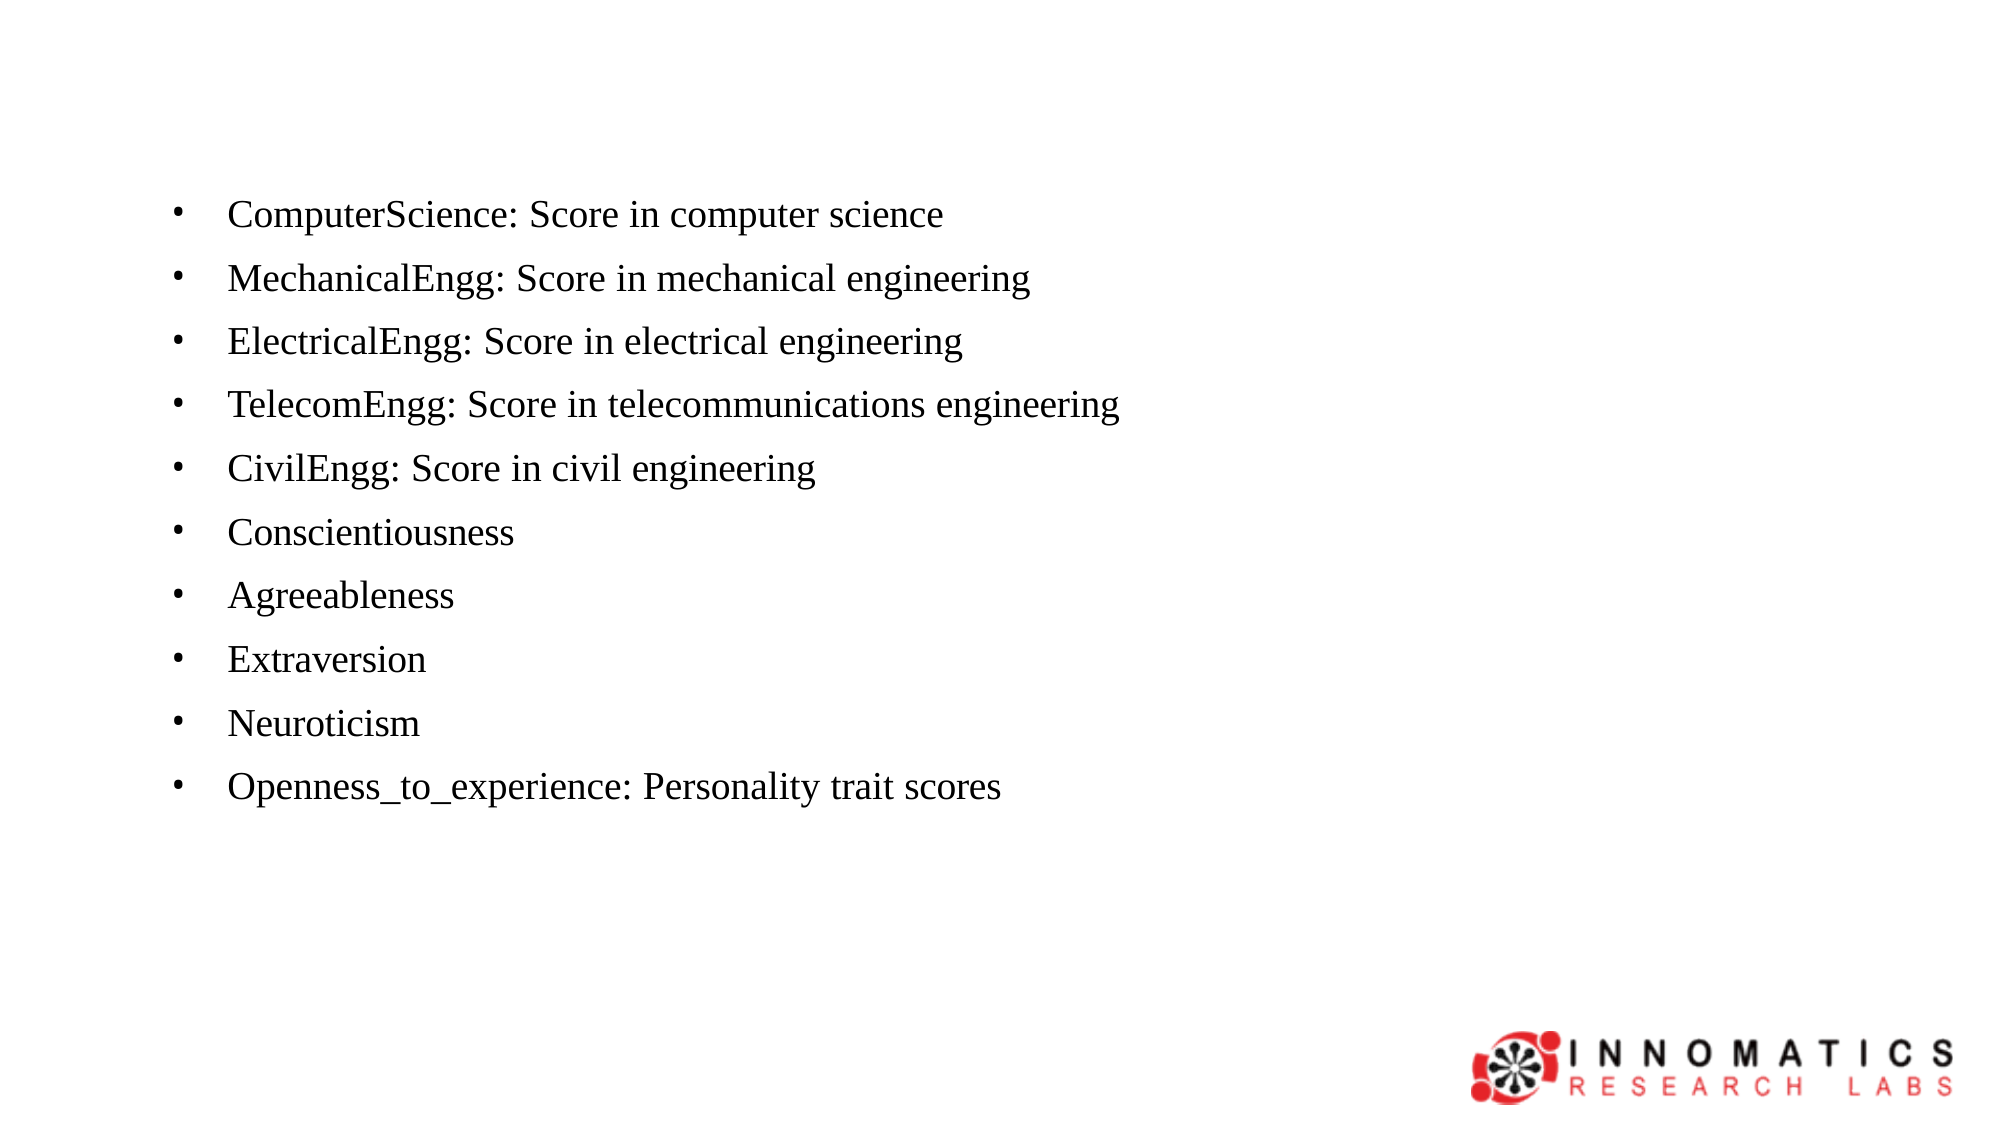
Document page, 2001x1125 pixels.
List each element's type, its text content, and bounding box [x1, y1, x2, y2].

text_box ComputerScience: Score in computer science MechanicalEngg: Score in mechanical engineering ElectricalEngg: Score in electrical engineering TelecomEngg: Score in telecommunications engineering CivilEngg: Score in civil engineering Conscientiousness Agreeableness Extraversion Neuroticism Openness_to_experience: Personality trait scores [169, 169, 1127, 808]
picture [1471, 1031, 1955, 1105]
